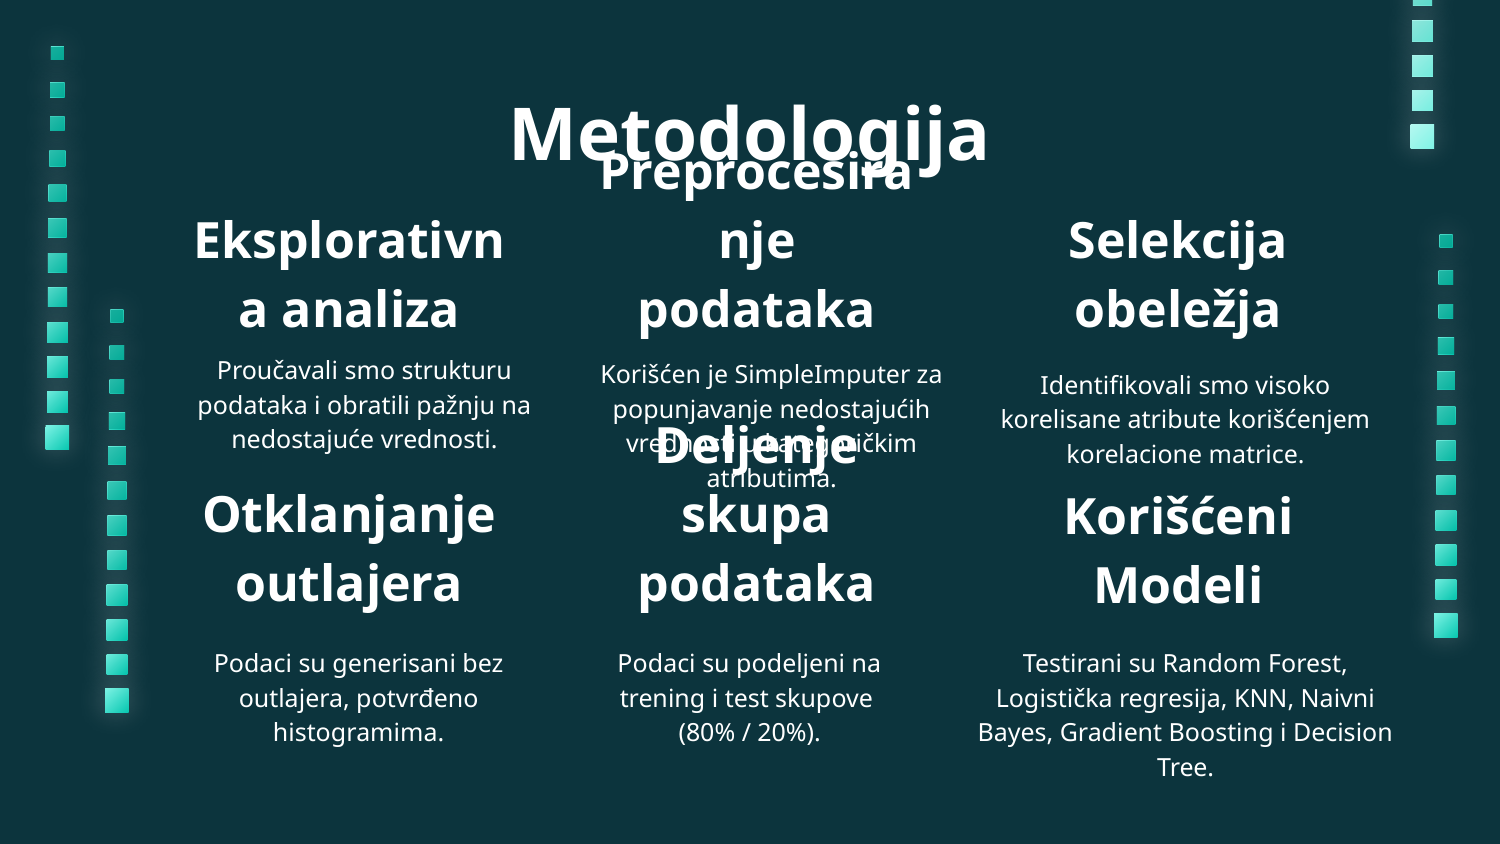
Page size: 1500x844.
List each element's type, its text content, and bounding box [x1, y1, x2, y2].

subtitle Preprocesiranje podataka [578, 271, 936, 353]
subtitle Korišćen je SimpleImputer za popunjavanje nedostajućih vrednosti u kategoričkim atributima. [550, 339, 994, 444]
subtitle Identifikovali smo visoko korelisane atribute korišćenjem korelacione matrice. [968, 350, 1403, 455]
subtitle Testirani su Random Forest, Logistička regresija, KNN, Naivni Bayes, Gradient Boosting i Decision Tree. [947, 628, 1424, 733]
subtitle Podaci su generisani bez outlajera, potvrđeno histogramima. [177, 628, 540, 733]
subtitle Korišćeni Modeli [1007, 547, 1350, 629]
subtitle Podaci su podeljeni na trening i test skupove (80% / 20%). [578, 628, 922, 733]
subtitle Proučavali smo strukturu podataka i obratili pažnju na nedostajuće vrednosti. [164, 335, 565, 440]
subtitle Eksplorativna analiza [178, 271, 521, 353]
subtitle Otklanjanje outlajera [177, 545, 521, 627]
title Metodologija [118, 72, 1382, 167]
subtitle Selekcija obeležja [1007, 271, 1350, 353]
subtitle Deljenje skupa podataka [585, 545, 929, 627]
